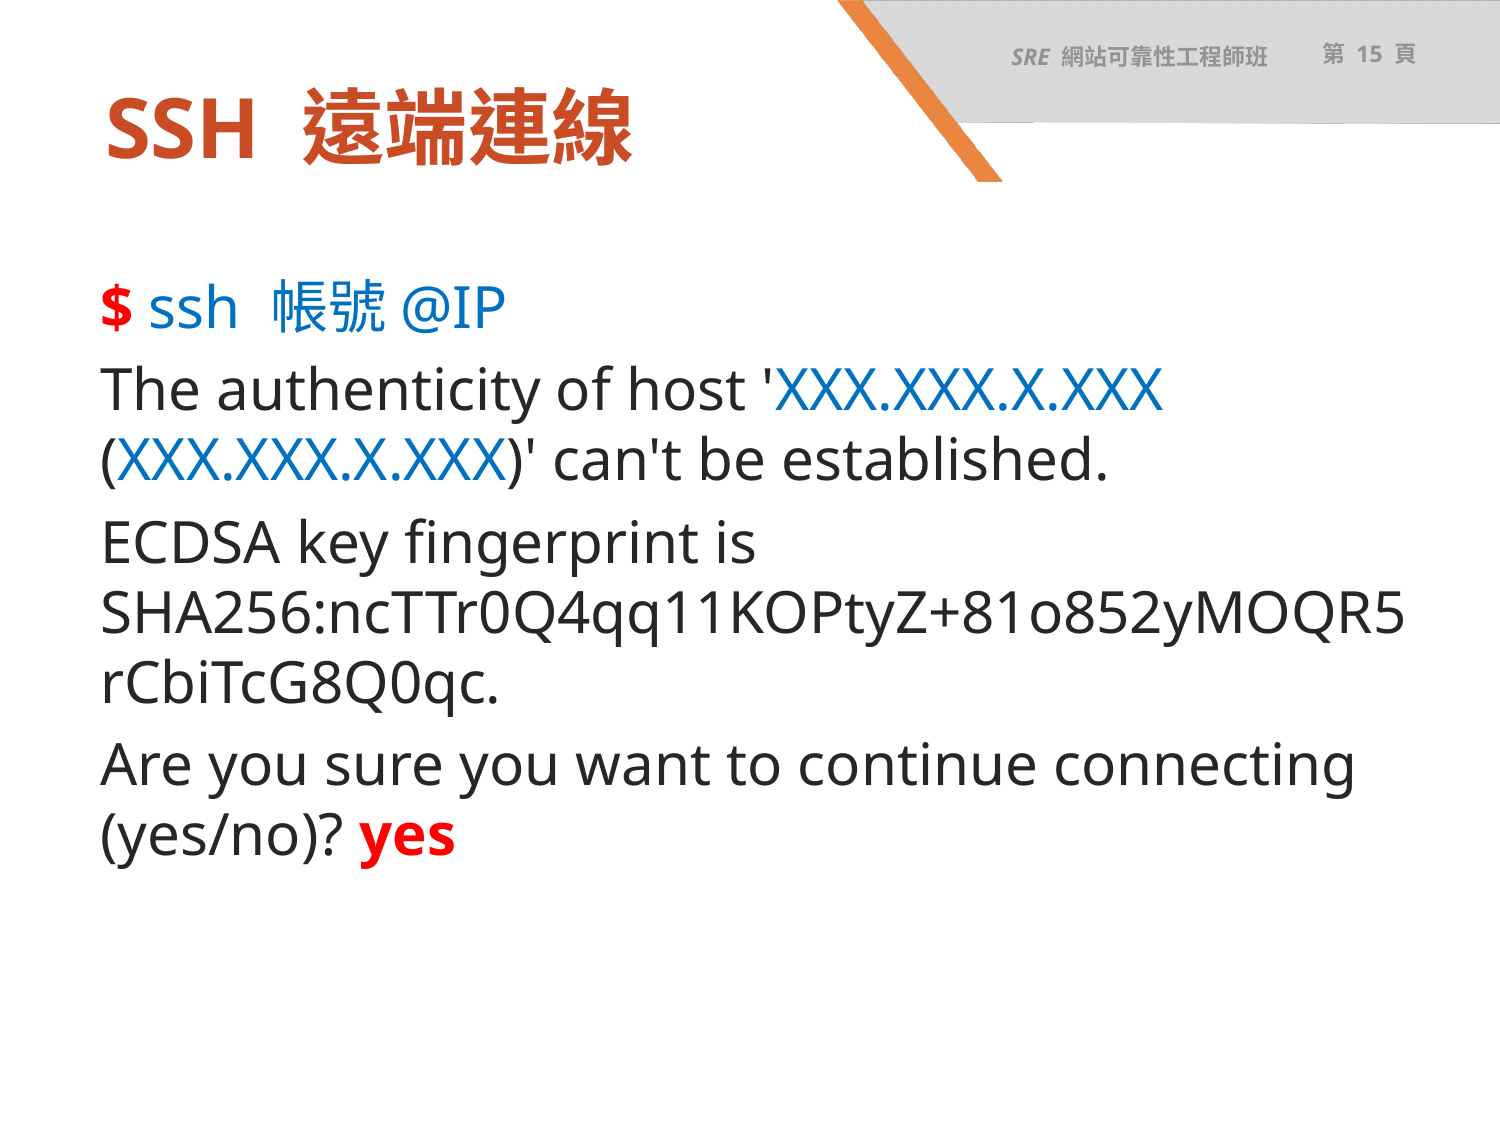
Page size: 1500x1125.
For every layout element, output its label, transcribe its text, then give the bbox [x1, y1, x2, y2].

picture [837, 0, 1500, 182]
title SSH 遠端連線 [75, 59, 875, 191]
footer SRE 網站可靠性工程師班 [987, 28, 1293, 78]
list $ ssh 帳號@IP The authenticity of host 'XXX.XXX.X.XXX (XXX.XXX.X.XXX)' can't be established. ECDSA key fingerprint is SHA256:ncTTr0Q4qq11KOPtyZ+81o852yMOQR5rCbiTcG8Q0qc. Are you sure you want to continue connecting (yes/no)? yes [75, 262, 1425, 1013]
slide_number 第 15 頁 [1305, 28, 1436, 78]
